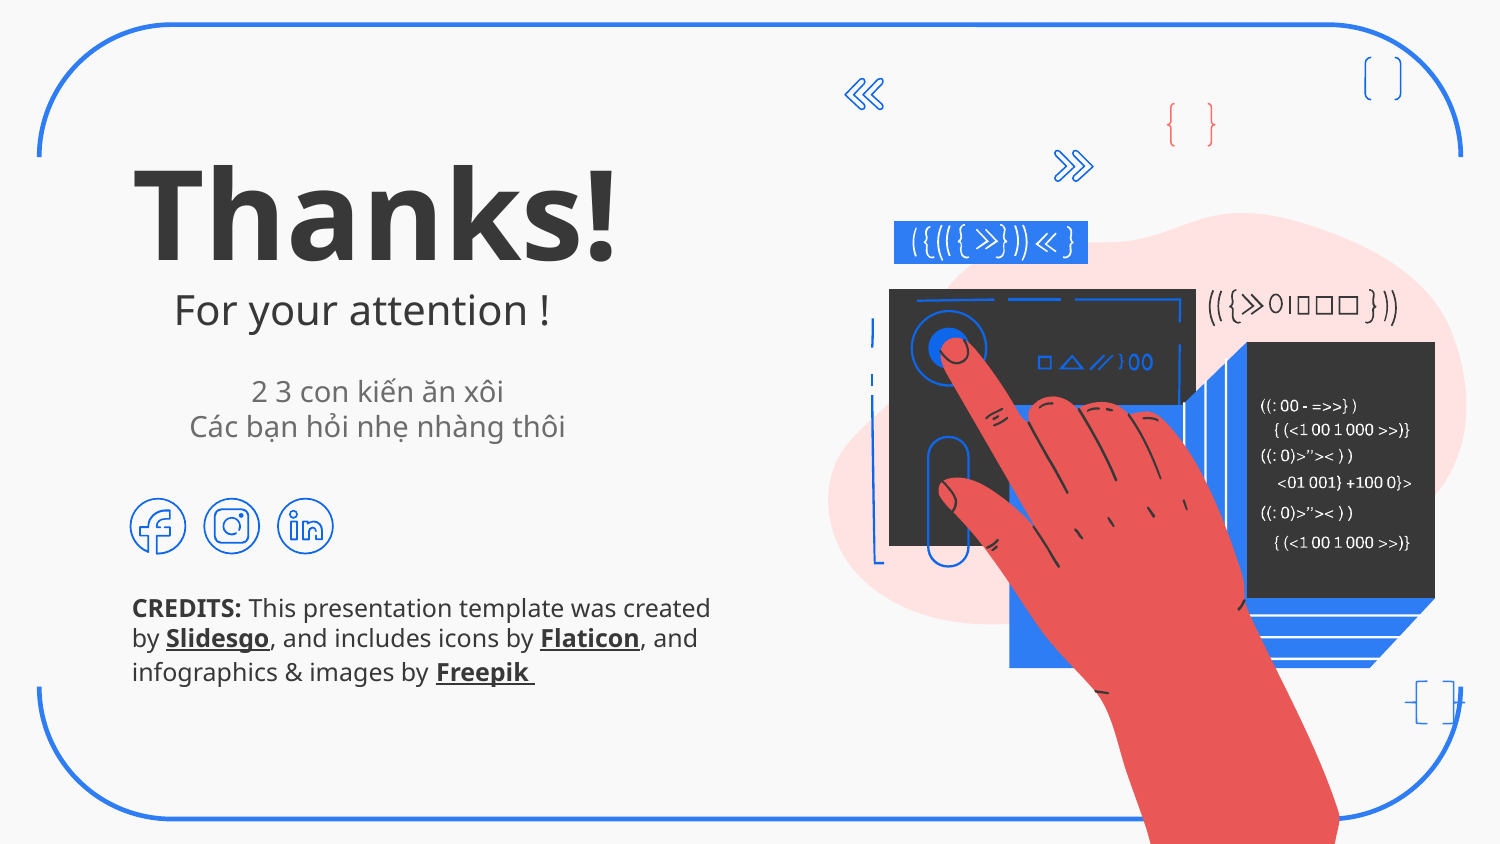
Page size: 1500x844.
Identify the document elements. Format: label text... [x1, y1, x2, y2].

subtitle For your attention ! [158, 276, 816, 335]
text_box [1405, 680, 1465, 724]
title Thanks! [116, 120, 750, 295]
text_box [276, 497, 335, 555]
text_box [821, 212, 1471, 844]
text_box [844, 78, 1094, 182]
text_box [1167, 103, 1215, 146]
text_box [129, 497, 187, 555]
text_box [1365, 57, 1401, 100]
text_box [203, 497, 261, 555]
text_box 2 3 con kiến ăn xôi Các bạn hỏi nhẹ nhàng thôi [158, 346, 597, 470]
